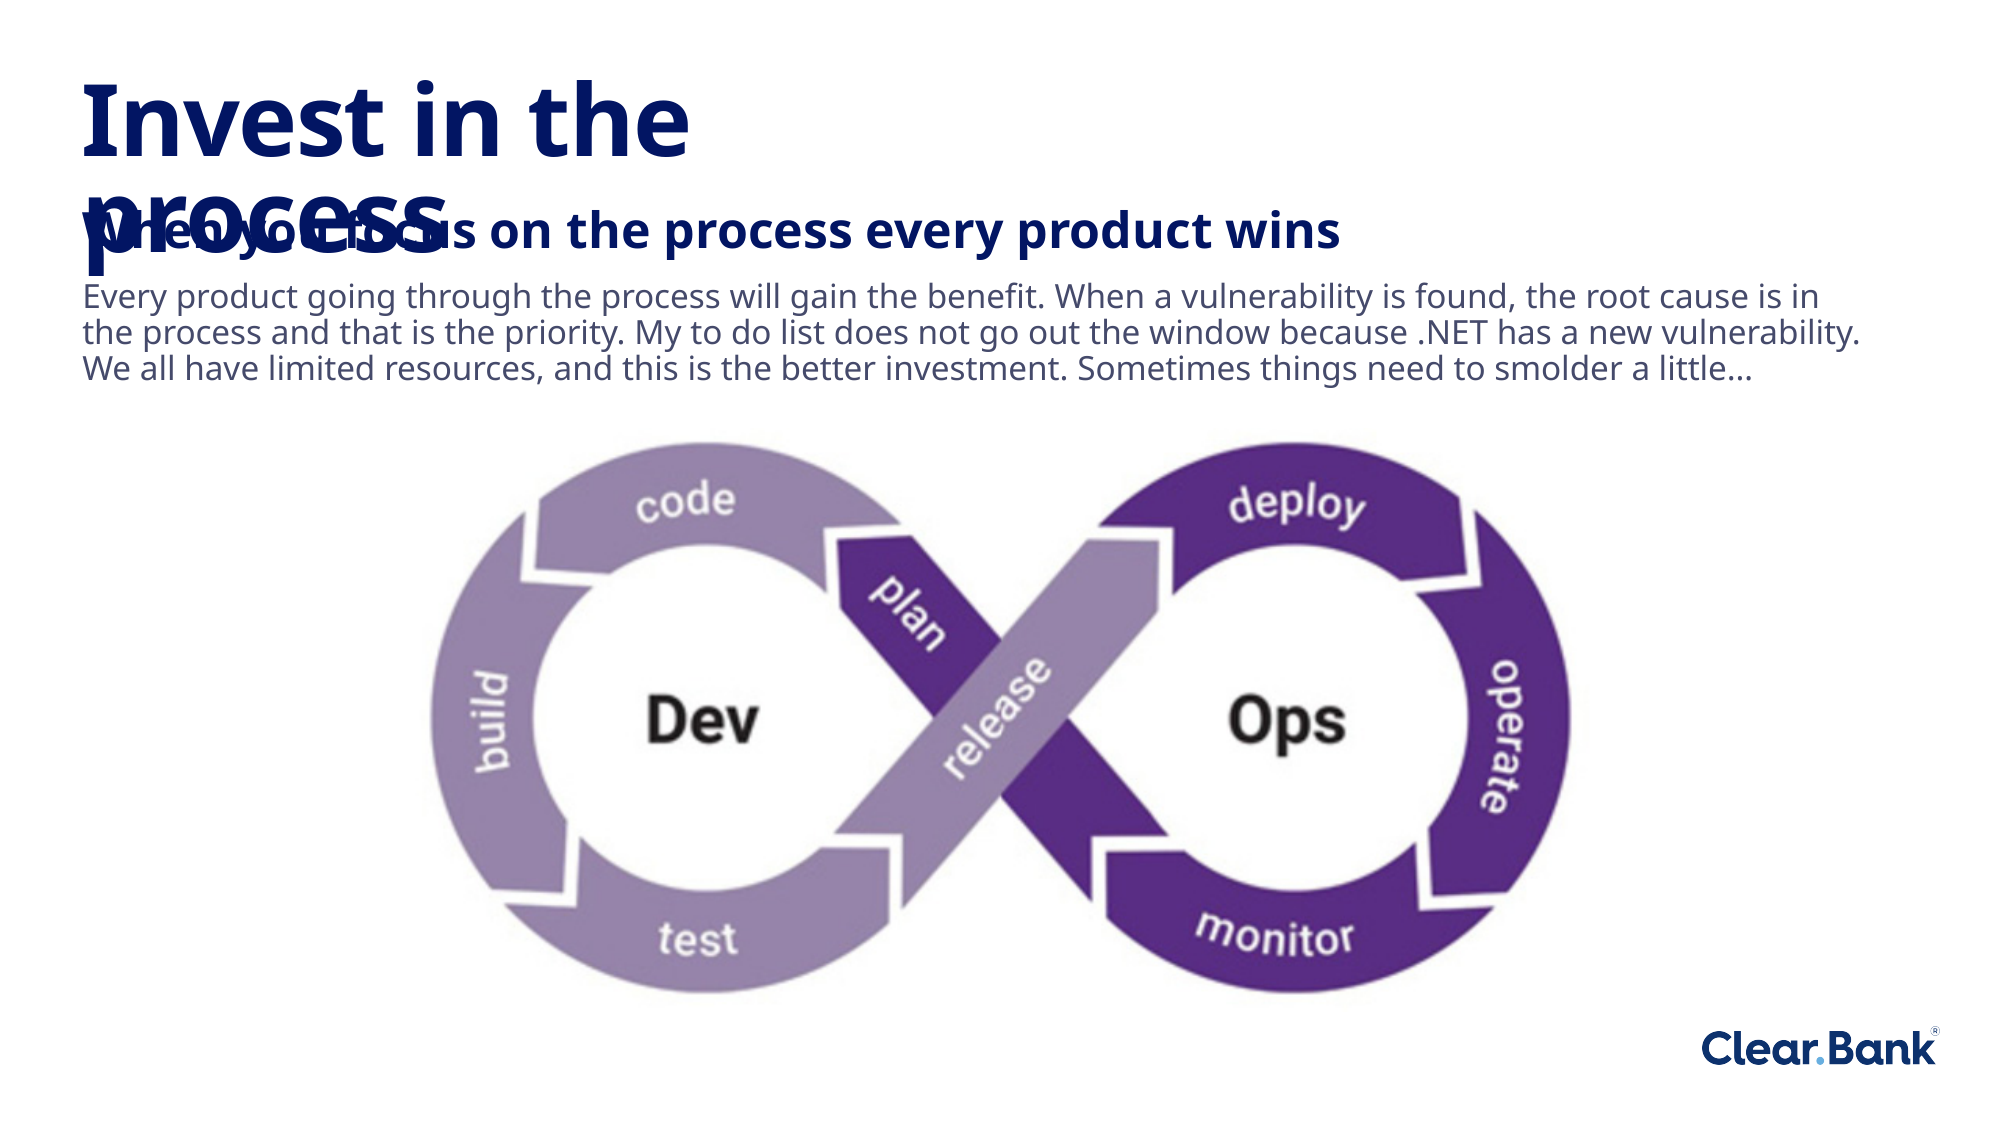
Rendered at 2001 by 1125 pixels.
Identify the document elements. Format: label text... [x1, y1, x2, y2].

picture [1702, 1026, 1940, 1065]
text_box When you focus on the process every product wins Every product going through the process will gain the benefit. When a vulnerability is found, the root cause is in the process and that is the priority. My to do list does not go out the window because .NET has a new vulnerability. We all have limited resources, and this is the better investment. Sometimes things need to smolder a little… [67, 197, 1882, 396]
picture [338, 428, 1661, 1012]
text_box Invest in the process [67, 72, 1091, 197]
